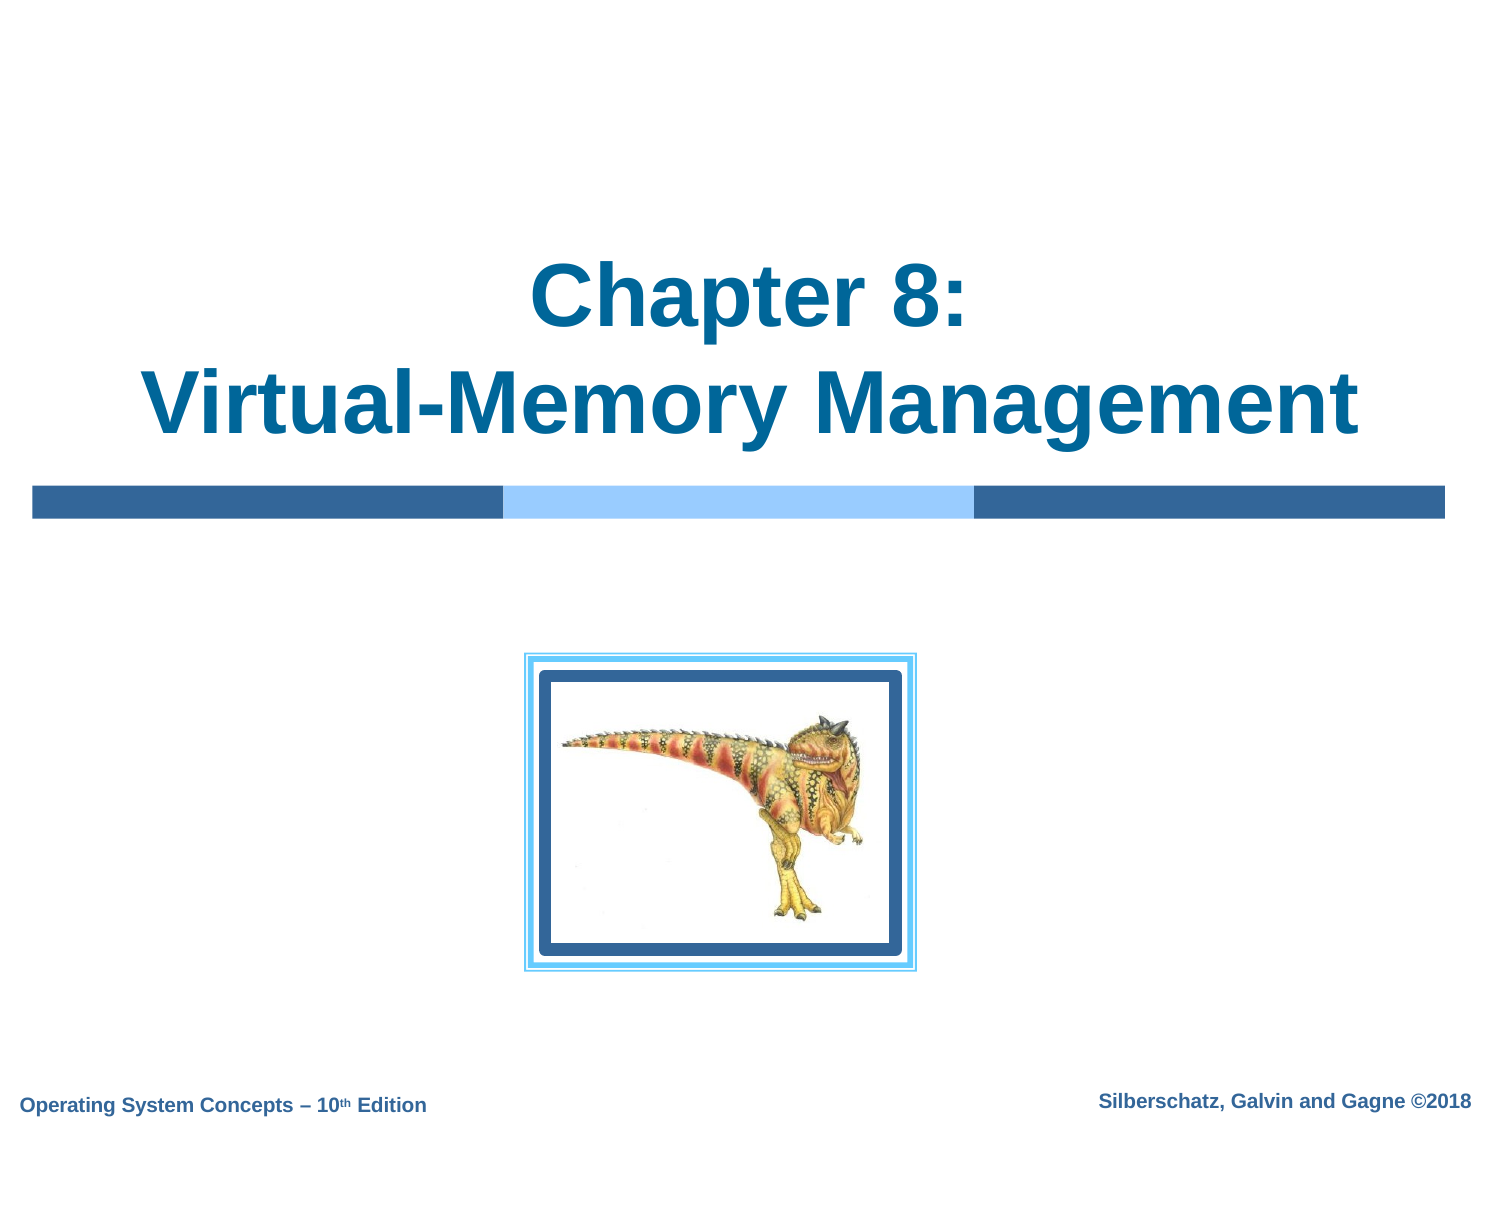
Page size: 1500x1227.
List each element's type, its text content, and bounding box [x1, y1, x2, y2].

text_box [32, 485, 1446, 519]
title Chapter 8: Virtual-Memory Management [135, 234, 1365, 452]
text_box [523, 652, 918, 972]
text_box Operating System Concepts – 10th Edition [13, 1090, 440, 1117]
text_box Silberschatz, Galvin and Gagne ©2018 [1096, 1085, 1478, 1113]
